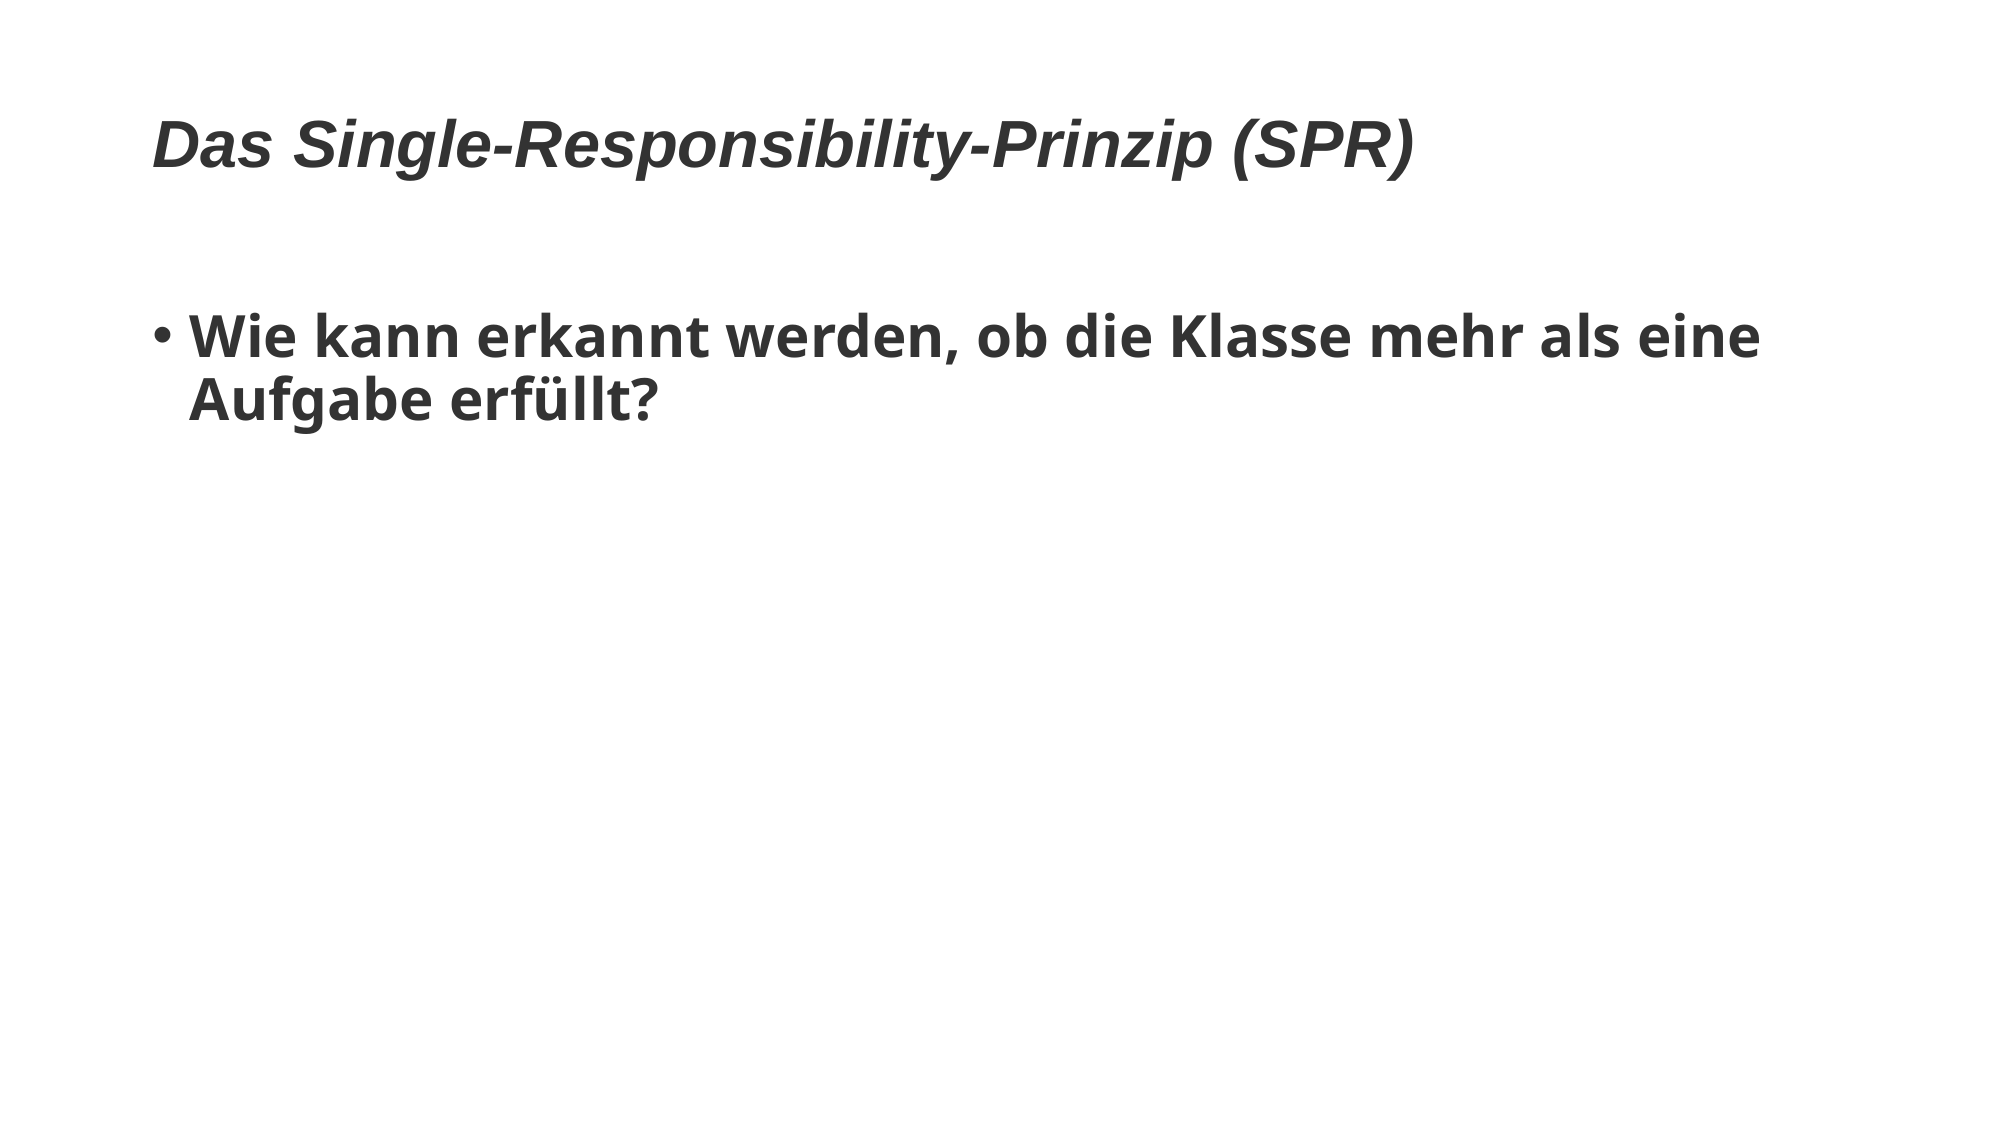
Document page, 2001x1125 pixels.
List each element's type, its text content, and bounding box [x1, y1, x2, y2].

title Das Single-Responsibility-Prinzip (SPR) [137, 59, 1863, 278]
list Wie kann erkannt werden, ob die Klasse mehr als eine Aufgabe erfüllt? [137, 299, 1863, 1014]
